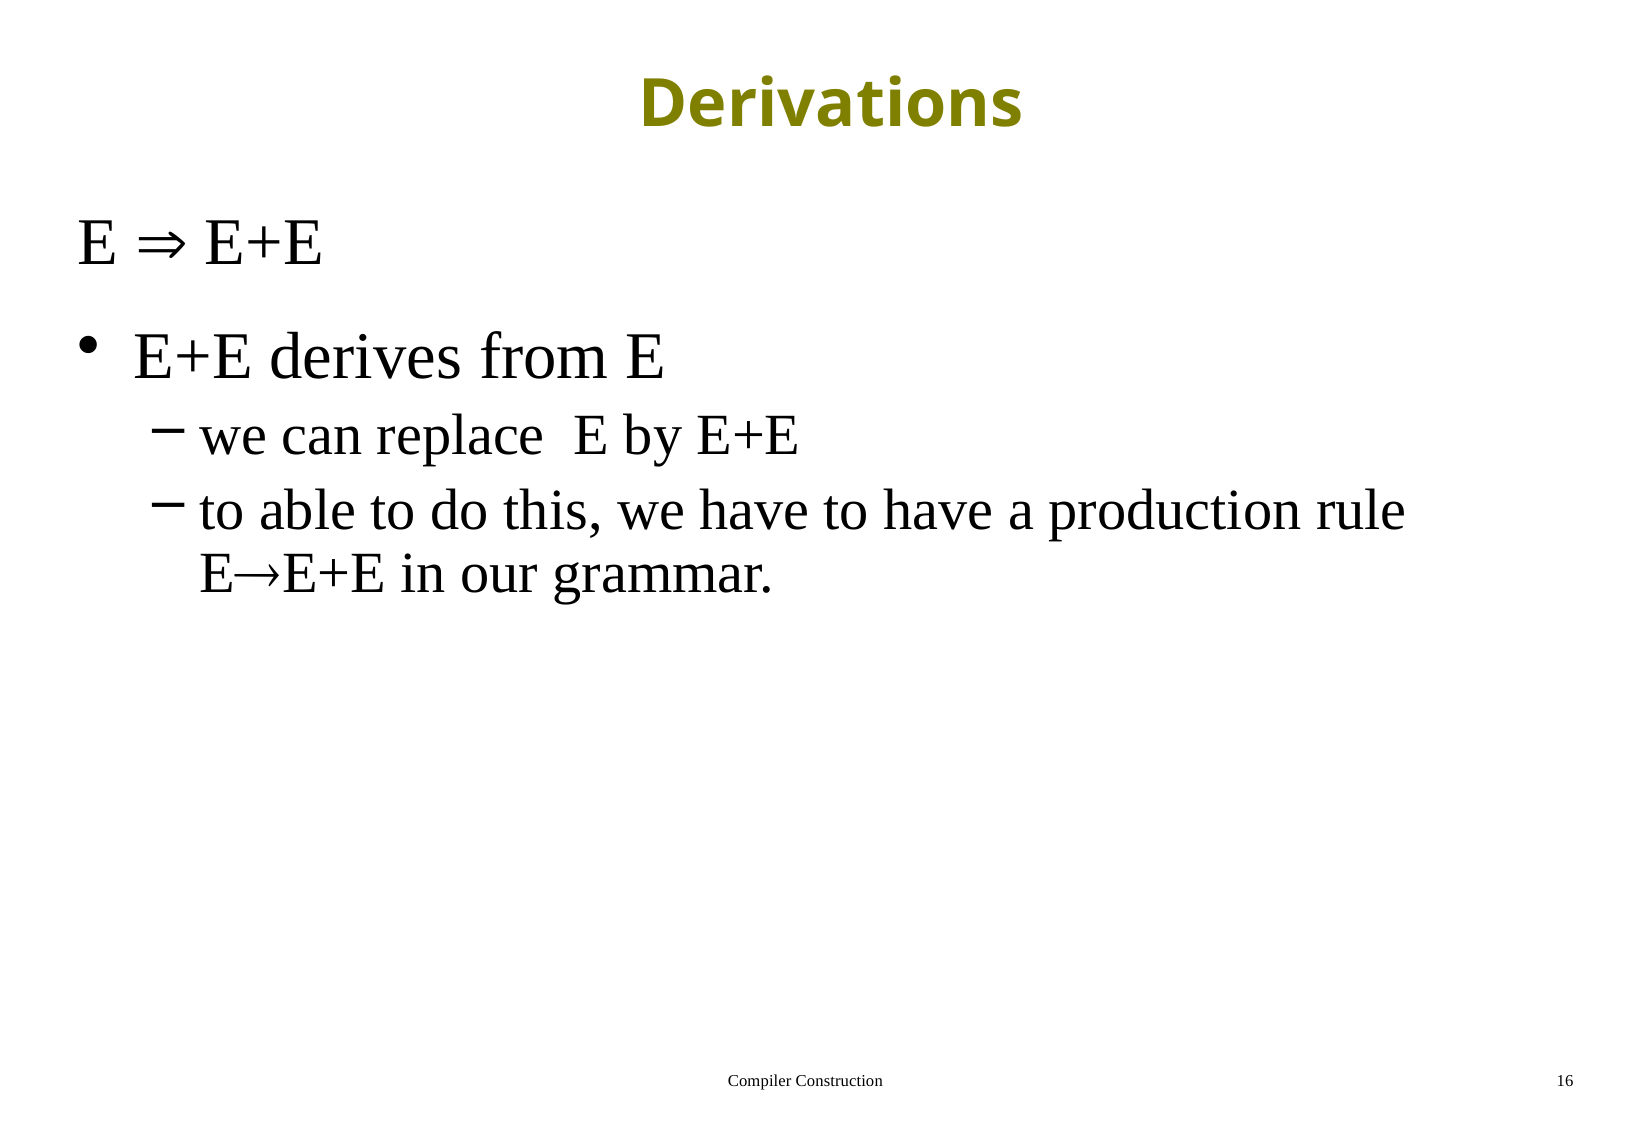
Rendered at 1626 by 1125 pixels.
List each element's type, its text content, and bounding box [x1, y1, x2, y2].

footer Compiler Construction [501, 1062, 1111, 1100]
title Derivations [62, 24, 1600, 175]
list E  E+E E+E derives from E we can replace E by E+E to able to do this, we have to have a production rule EE+E in our grammar. [62, 200, 1600, 1038]
slide_number 16 [1250, 1062, 1589, 1100]
